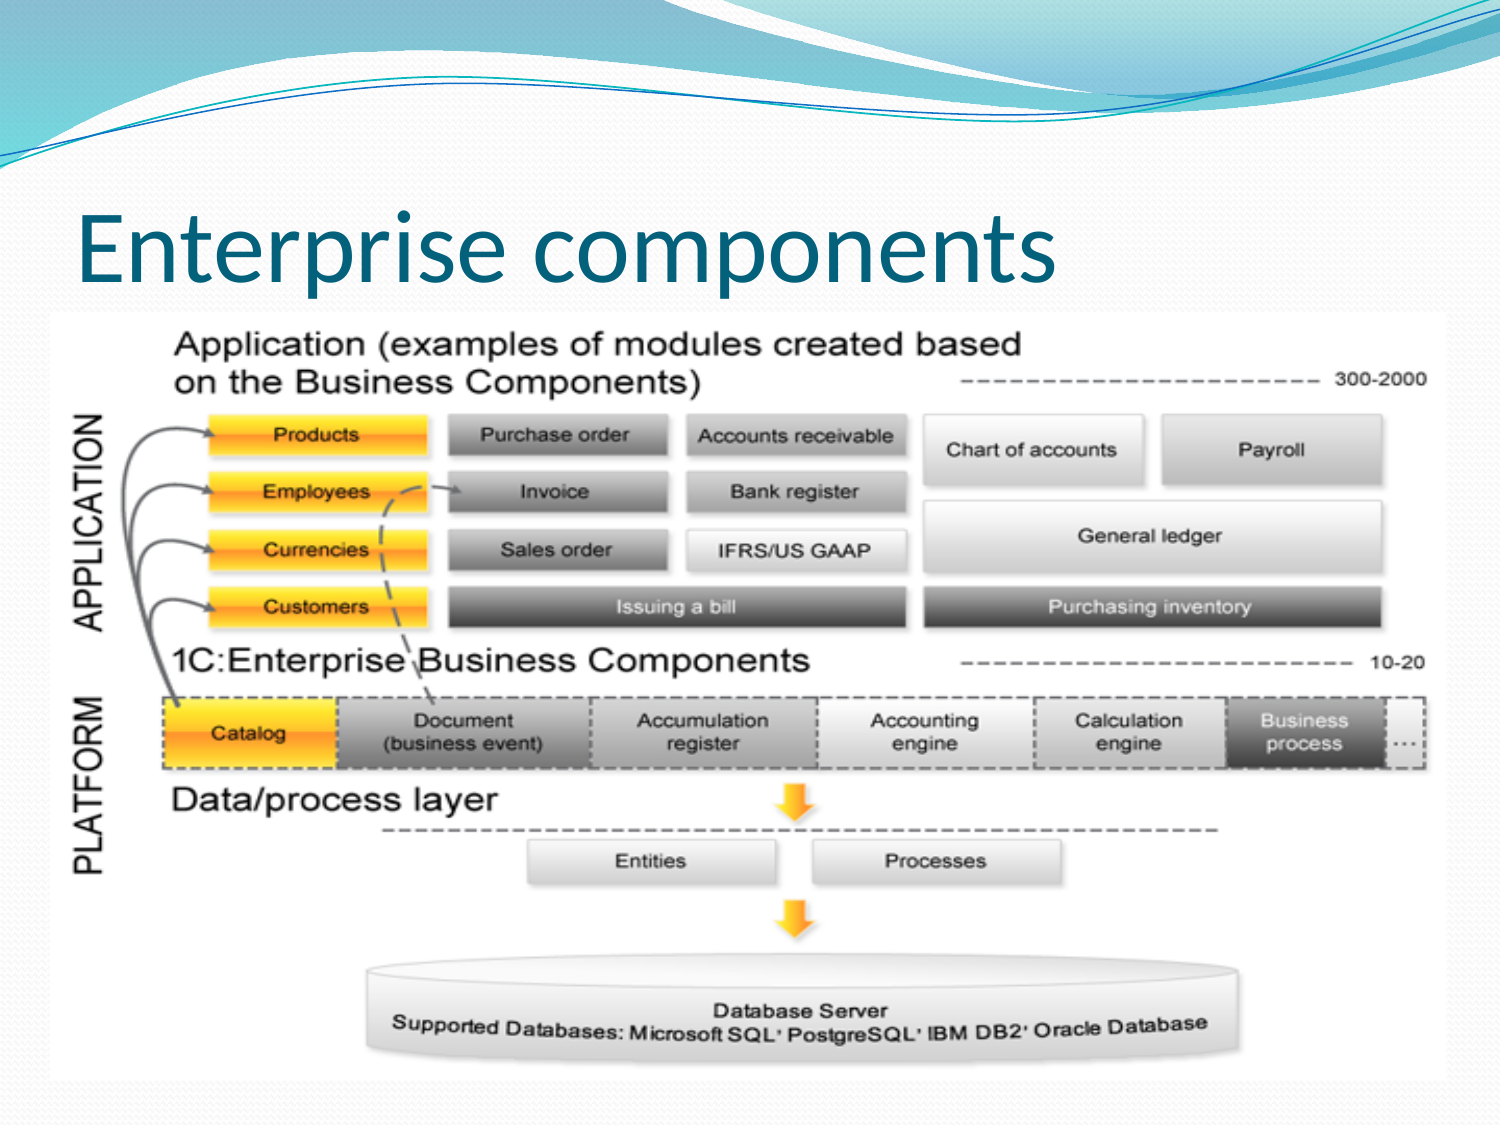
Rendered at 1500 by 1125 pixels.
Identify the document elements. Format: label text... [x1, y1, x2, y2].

title Enterprise components [75, 115, 1425, 303]
picture [49, 312, 1446, 1080]
